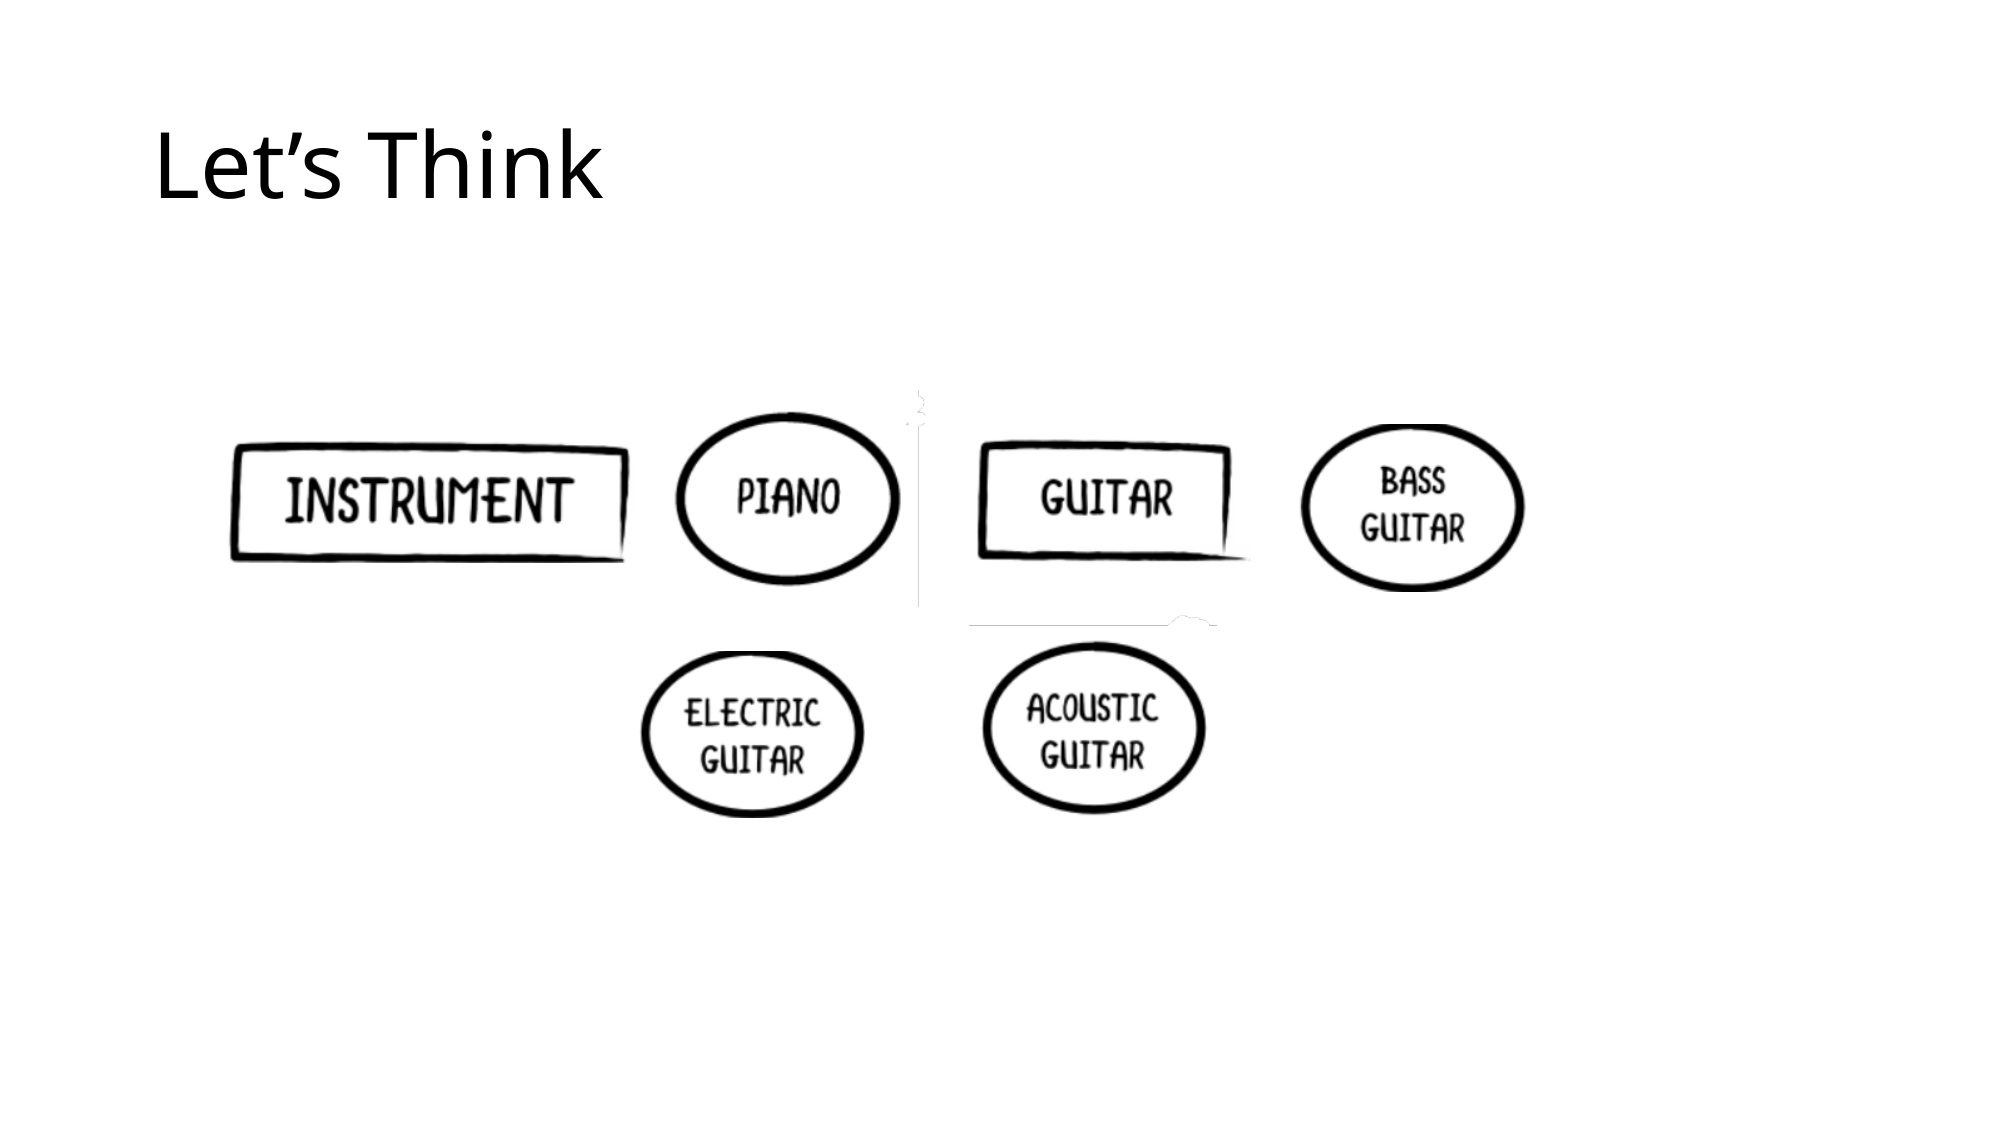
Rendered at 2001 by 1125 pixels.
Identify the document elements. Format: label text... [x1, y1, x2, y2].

title Let’s Think [137, 59, 1863, 278]
picture [637, 651, 865, 818]
picture [213, 390, 927, 607]
picture [969, 613, 1217, 827]
picture [969, 433, 1251, 565]
picture [1296, 424, 1537, 592]
